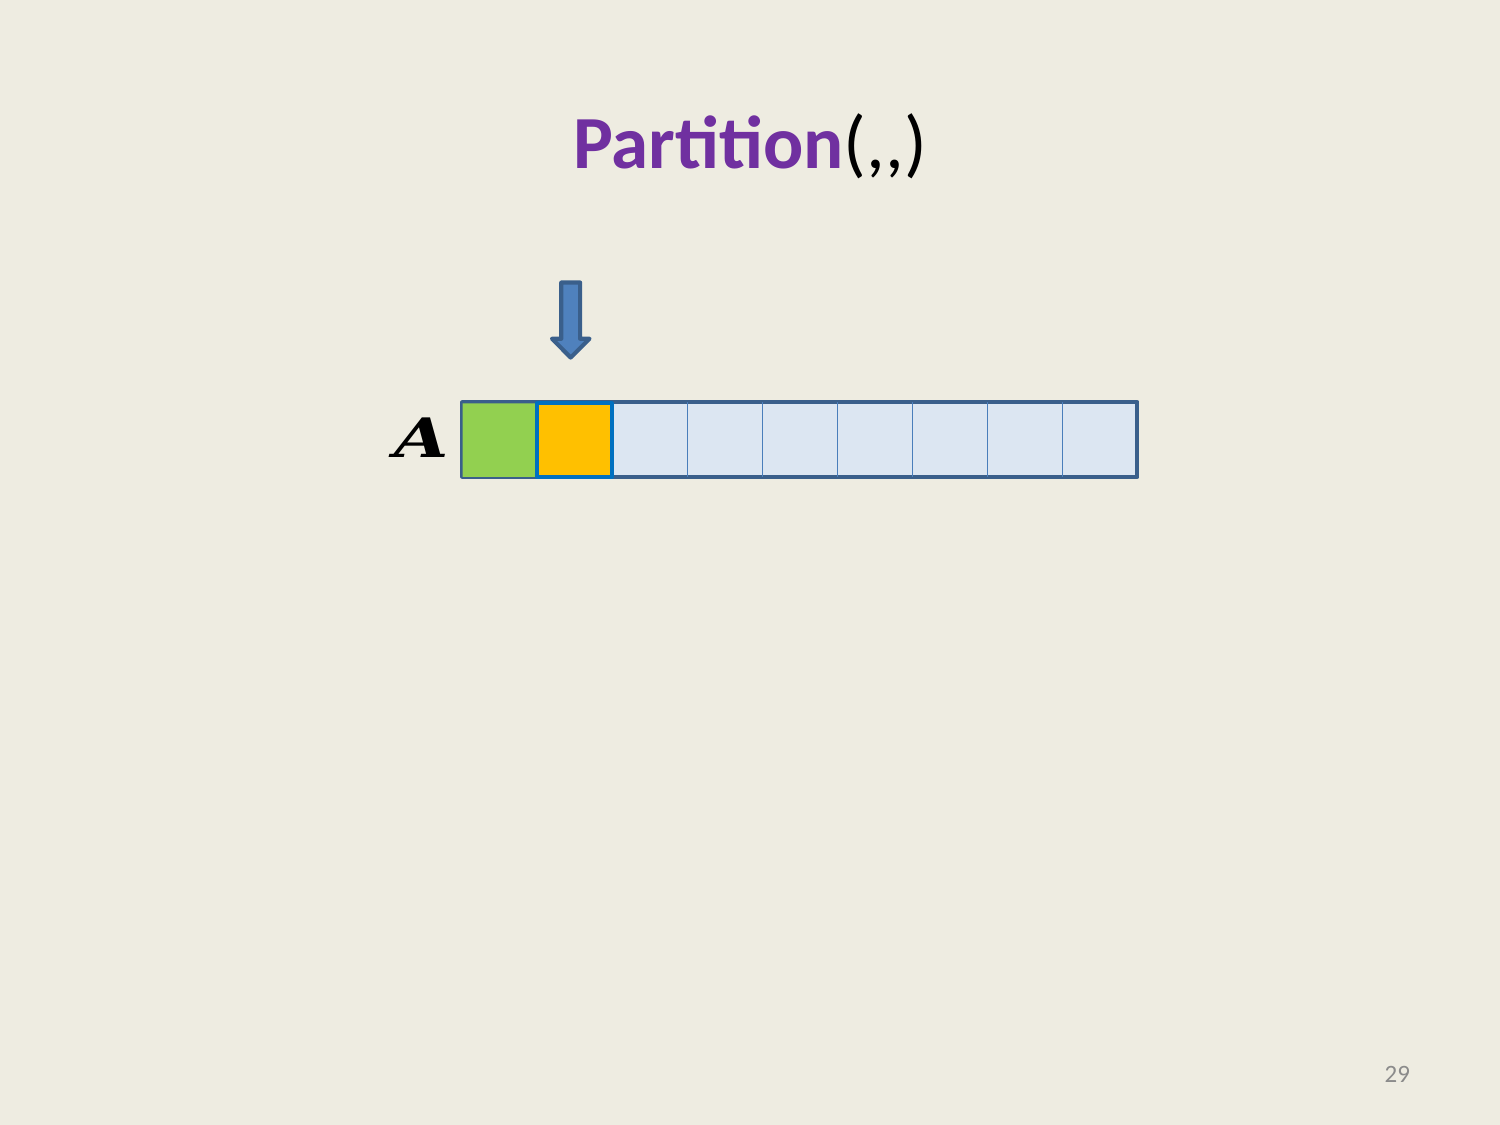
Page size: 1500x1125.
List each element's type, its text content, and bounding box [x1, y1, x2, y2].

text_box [462, 351, 1142, 478]
text_box [550, 280, 592, 350]
slide_number 29 [1074, 1042, 1425, 1103]
